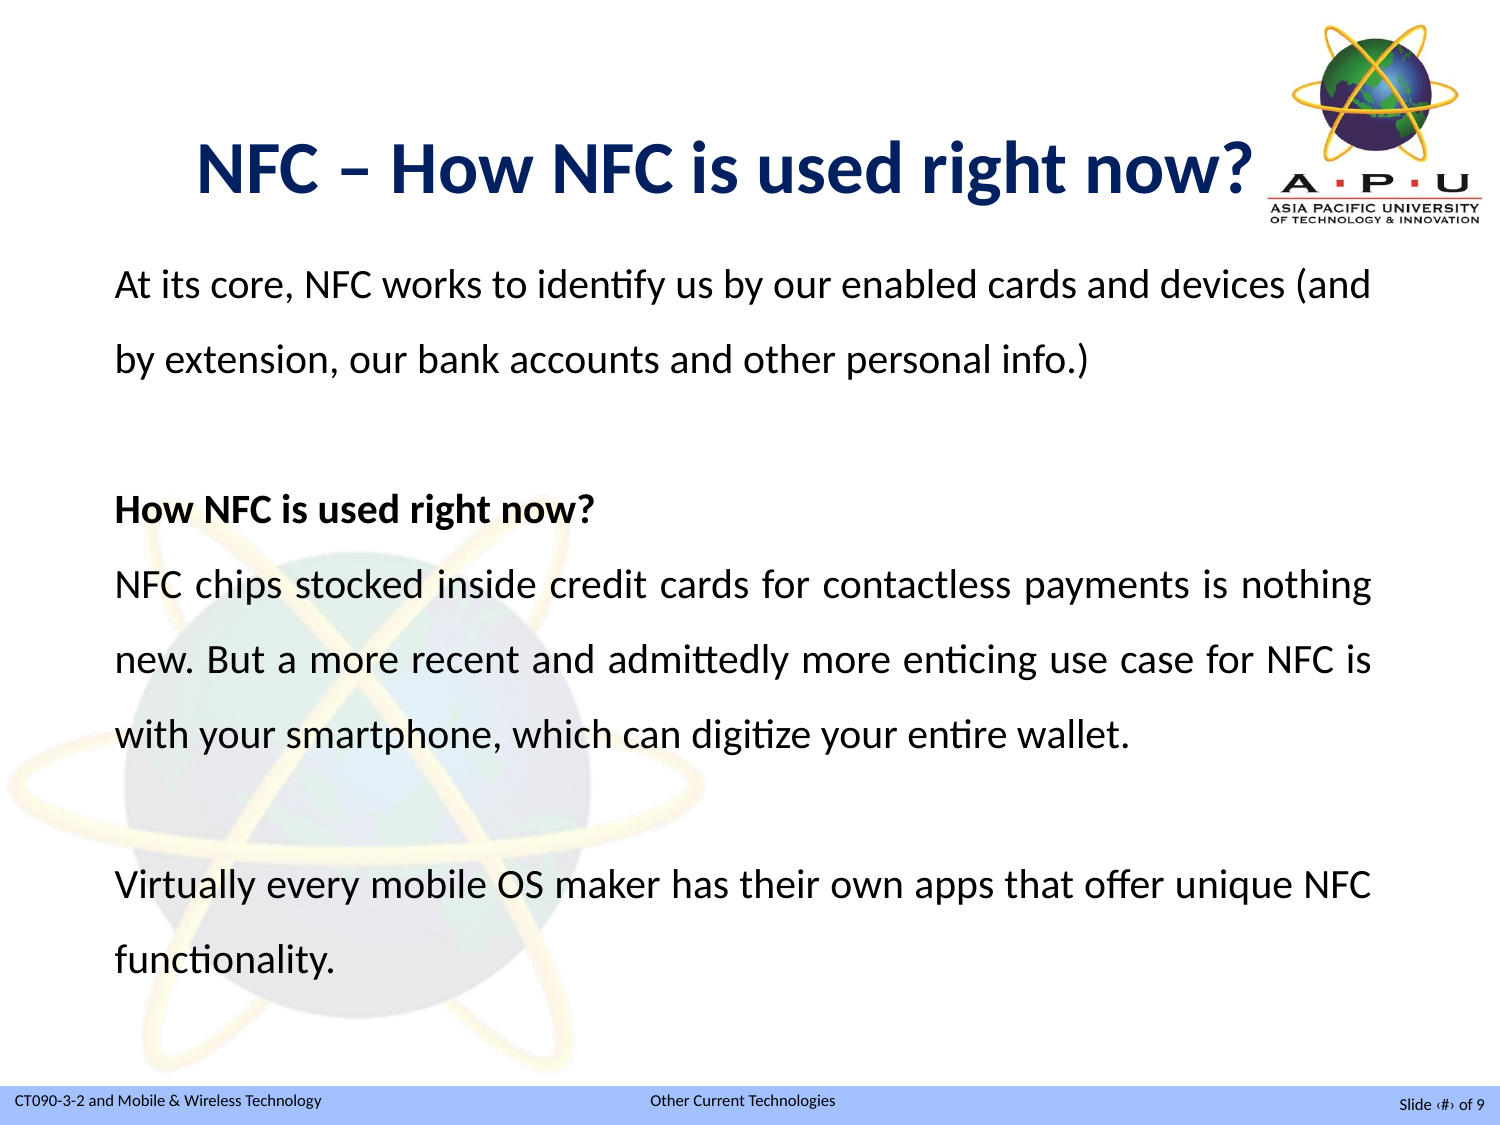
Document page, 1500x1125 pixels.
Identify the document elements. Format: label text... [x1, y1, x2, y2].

text_box At its core, NFC works to identify us by our enabled cards and devices (and by extension, our bank accounts and other personal info.) How NFC is used right now? NFC chips stocked inside credit cards for contactless payments is nothing new. But a more recent and admittedly more enticing use case for NFC is with your smartphone, which can digitize your entire wallet. Virtually every mobile OS maker has their own apps that offer unique NFC functionality. [99, 224, 1388, 990]
text_box NFC – How NFC is used right now? [70, 98, 1384, 229]
picture [1251, 0, 1500, 249]
footer Slide ‹#› of 9 [1024, 1086, 1500, 1125]
